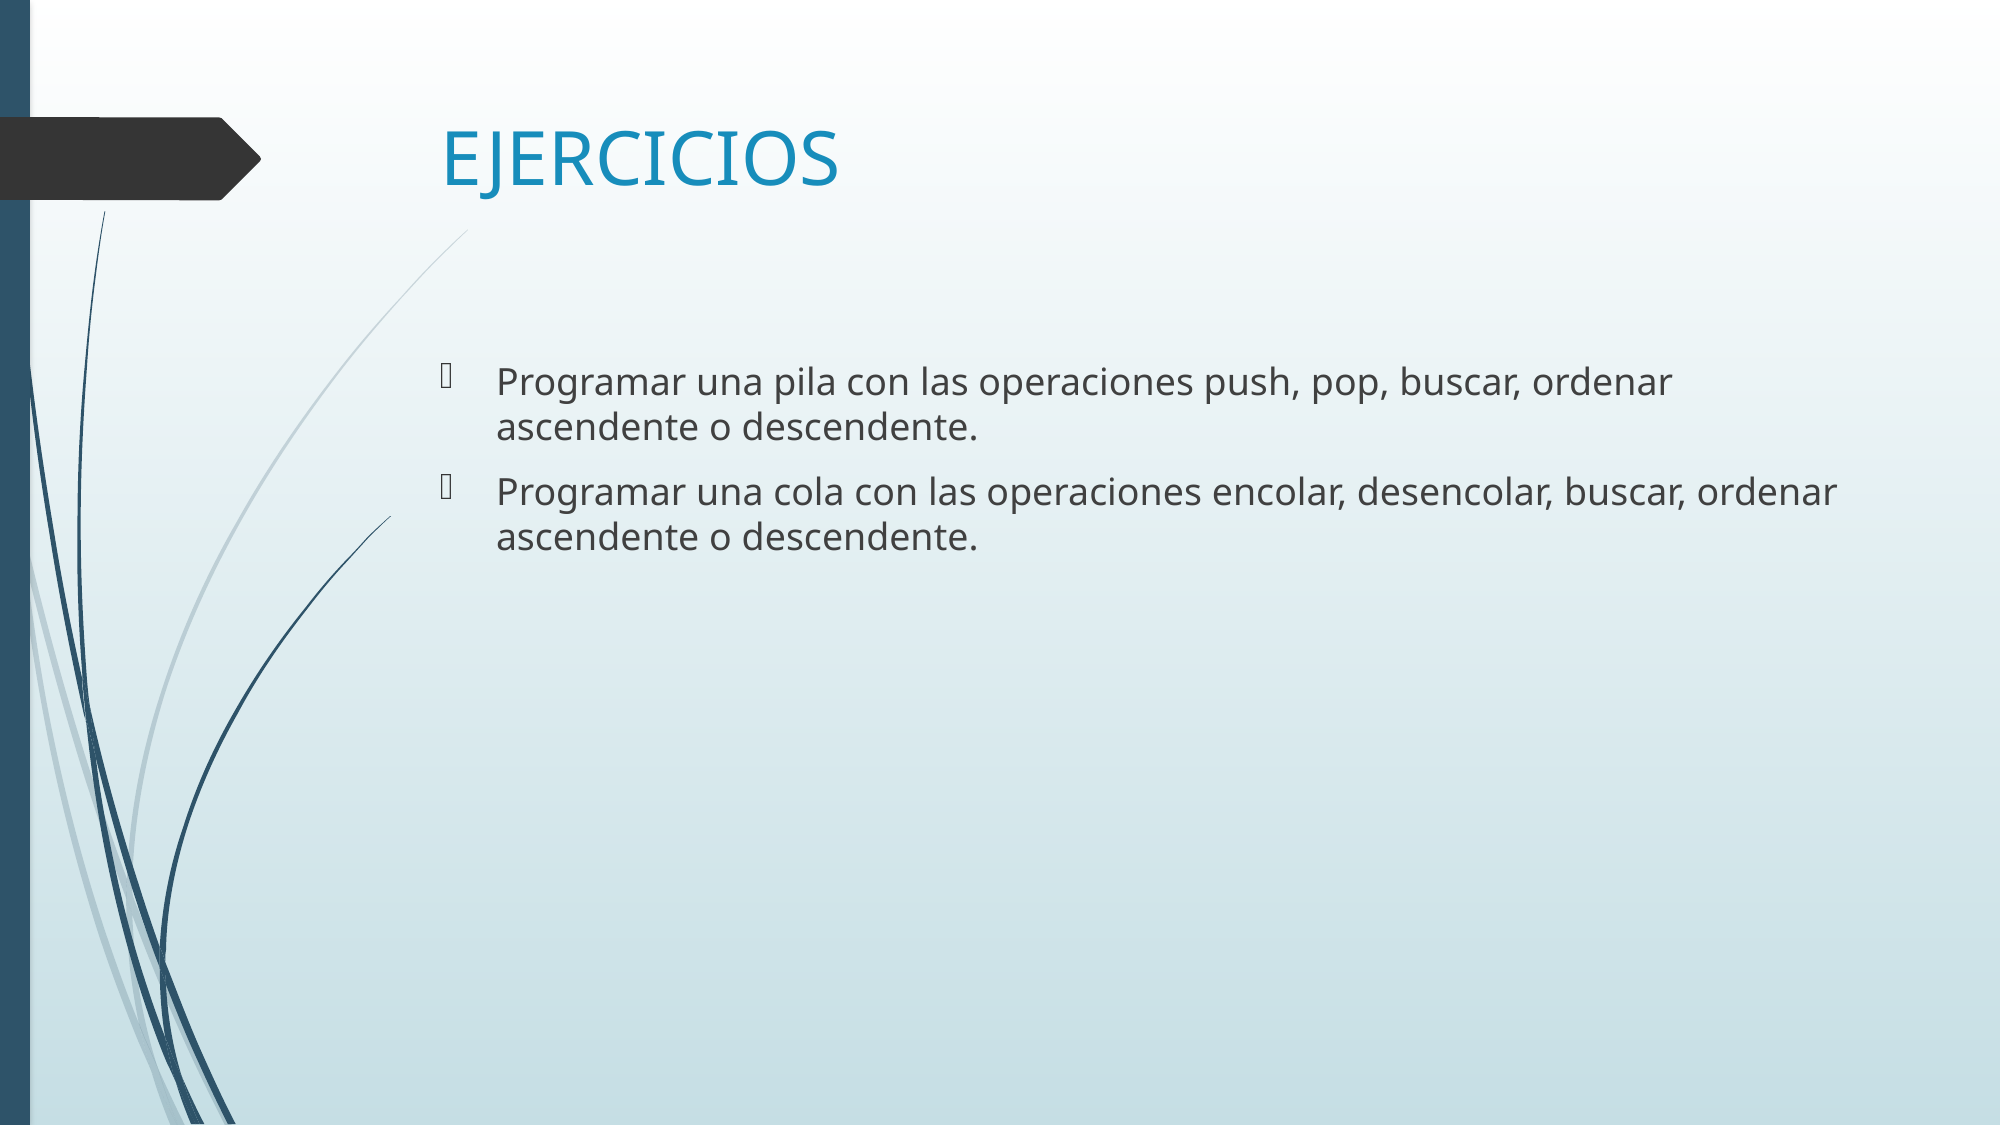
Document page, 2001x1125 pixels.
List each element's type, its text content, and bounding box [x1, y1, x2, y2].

title EJERCICIOS [425, 102, 1888, 313]
list Programar una pila con las operaciones push, pop, buscar, ordenar ascendente o descendente. Programar una cola con las operaciones encolar, desencolar, buscar, ordenar ascendente o descendente. [424, 350, 1888, 970]
